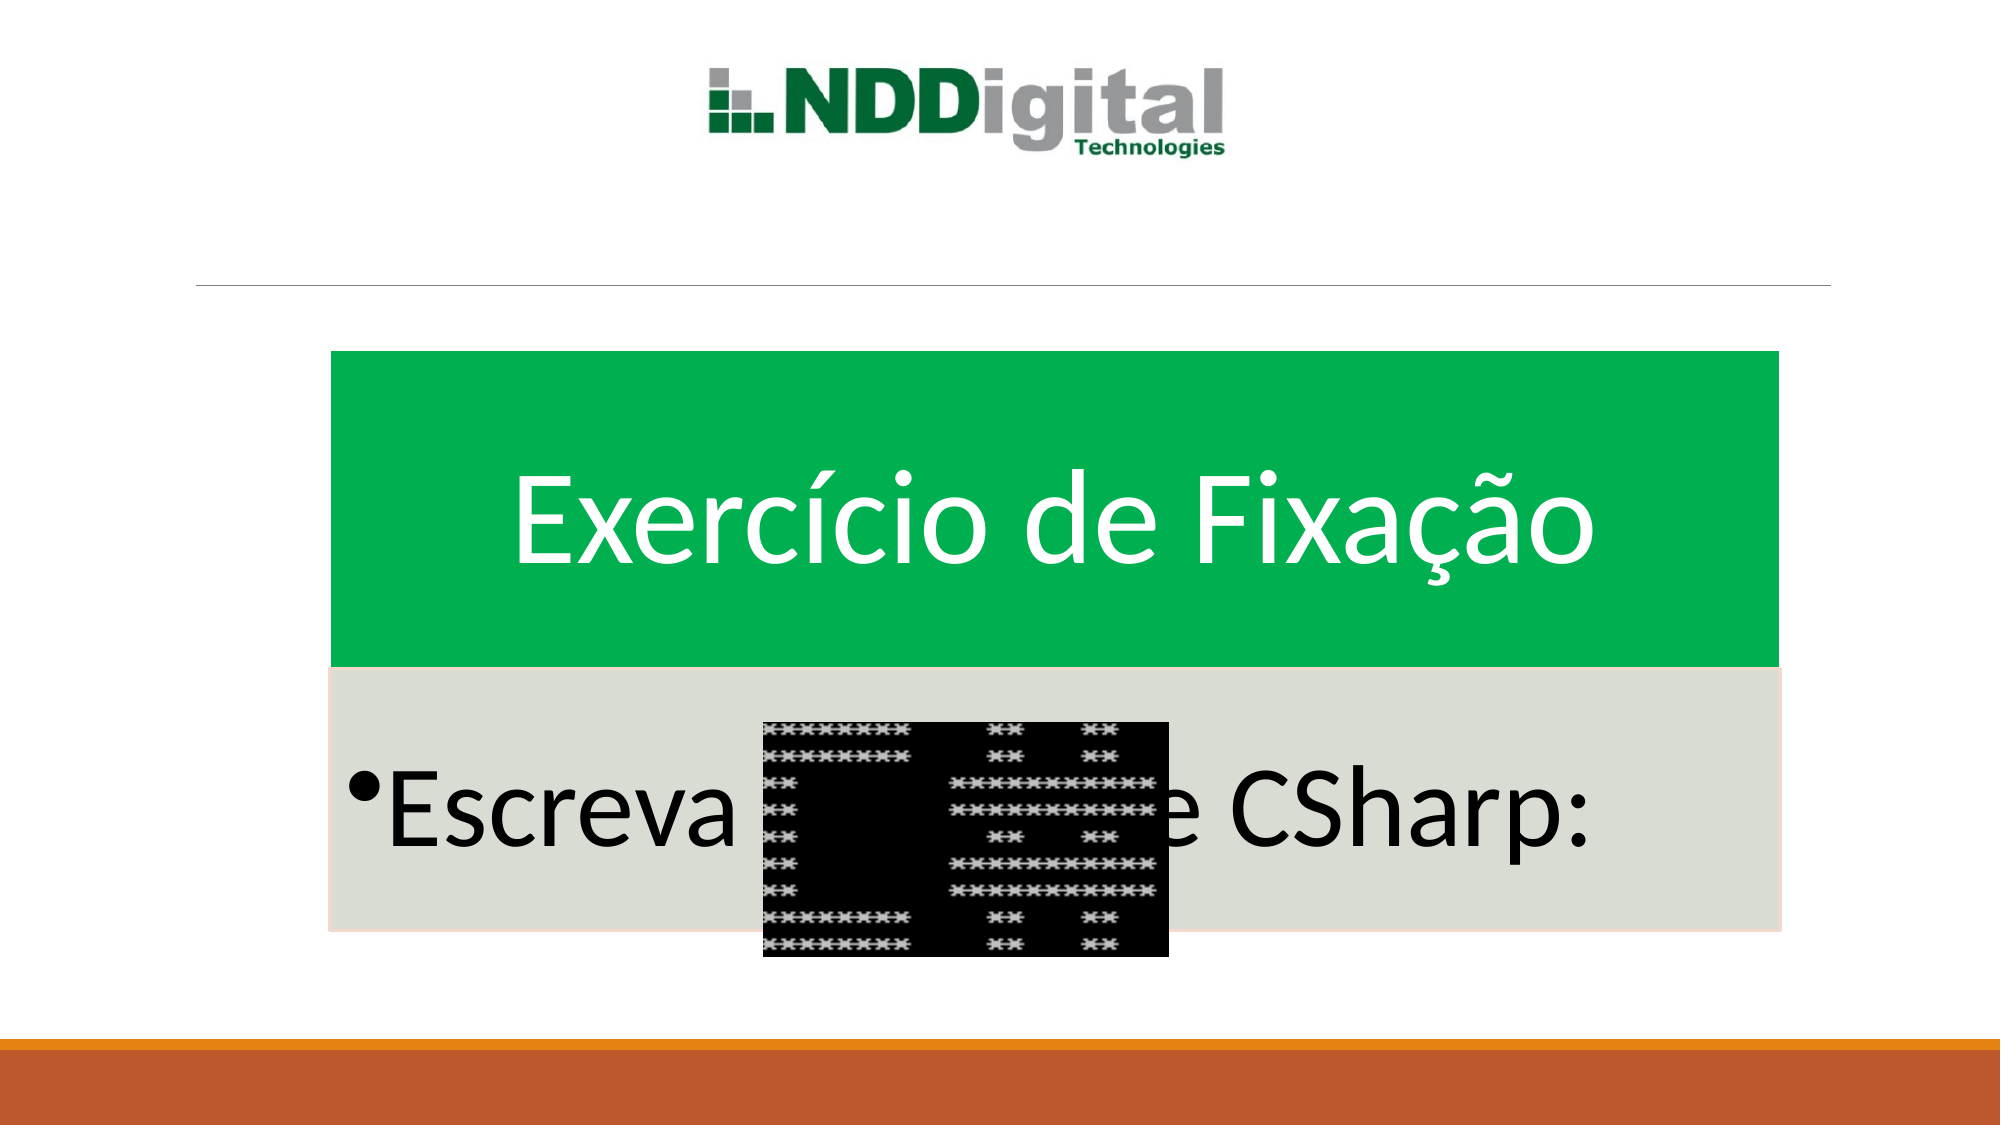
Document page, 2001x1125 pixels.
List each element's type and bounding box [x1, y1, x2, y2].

text_box [328, 349, 1781, 670]
picture [684, 0, 1249, 180]
picture [762, 721, 1170, 957]
